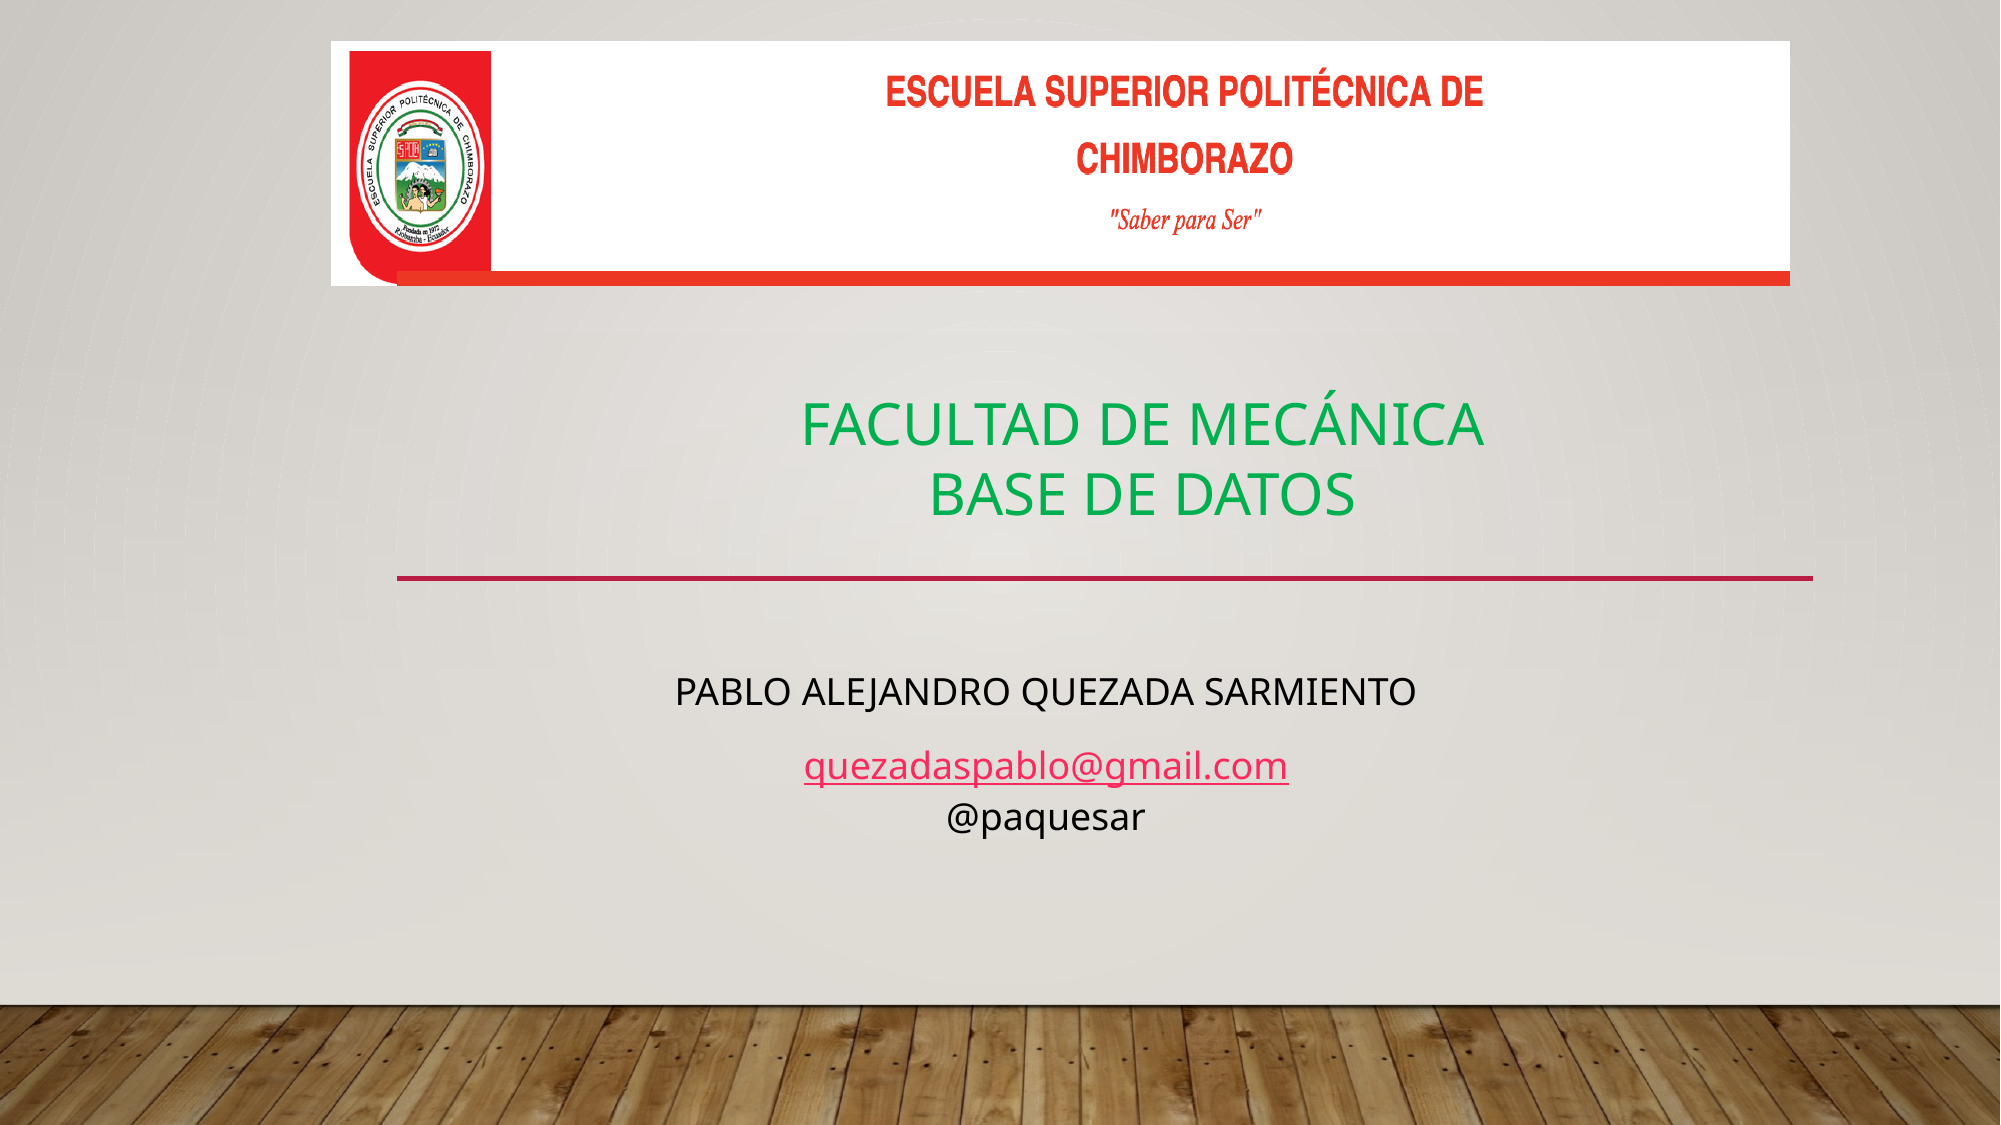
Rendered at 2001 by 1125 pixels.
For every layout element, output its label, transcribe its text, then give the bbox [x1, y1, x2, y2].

picture [330, 41, 1790, 286]
text_box FACULTAD DE MECÁNICA BASE DE DATOS [562, 380, 1723, 535]
subtitle Pablo Alejandro Quezada Sarmiento [521, 643, 1571, 788]
picture [0, 1005, 2000, 1125]
text_box quezadaspablo@gmail.com @paquesar [762, 734, 1331, 846]
